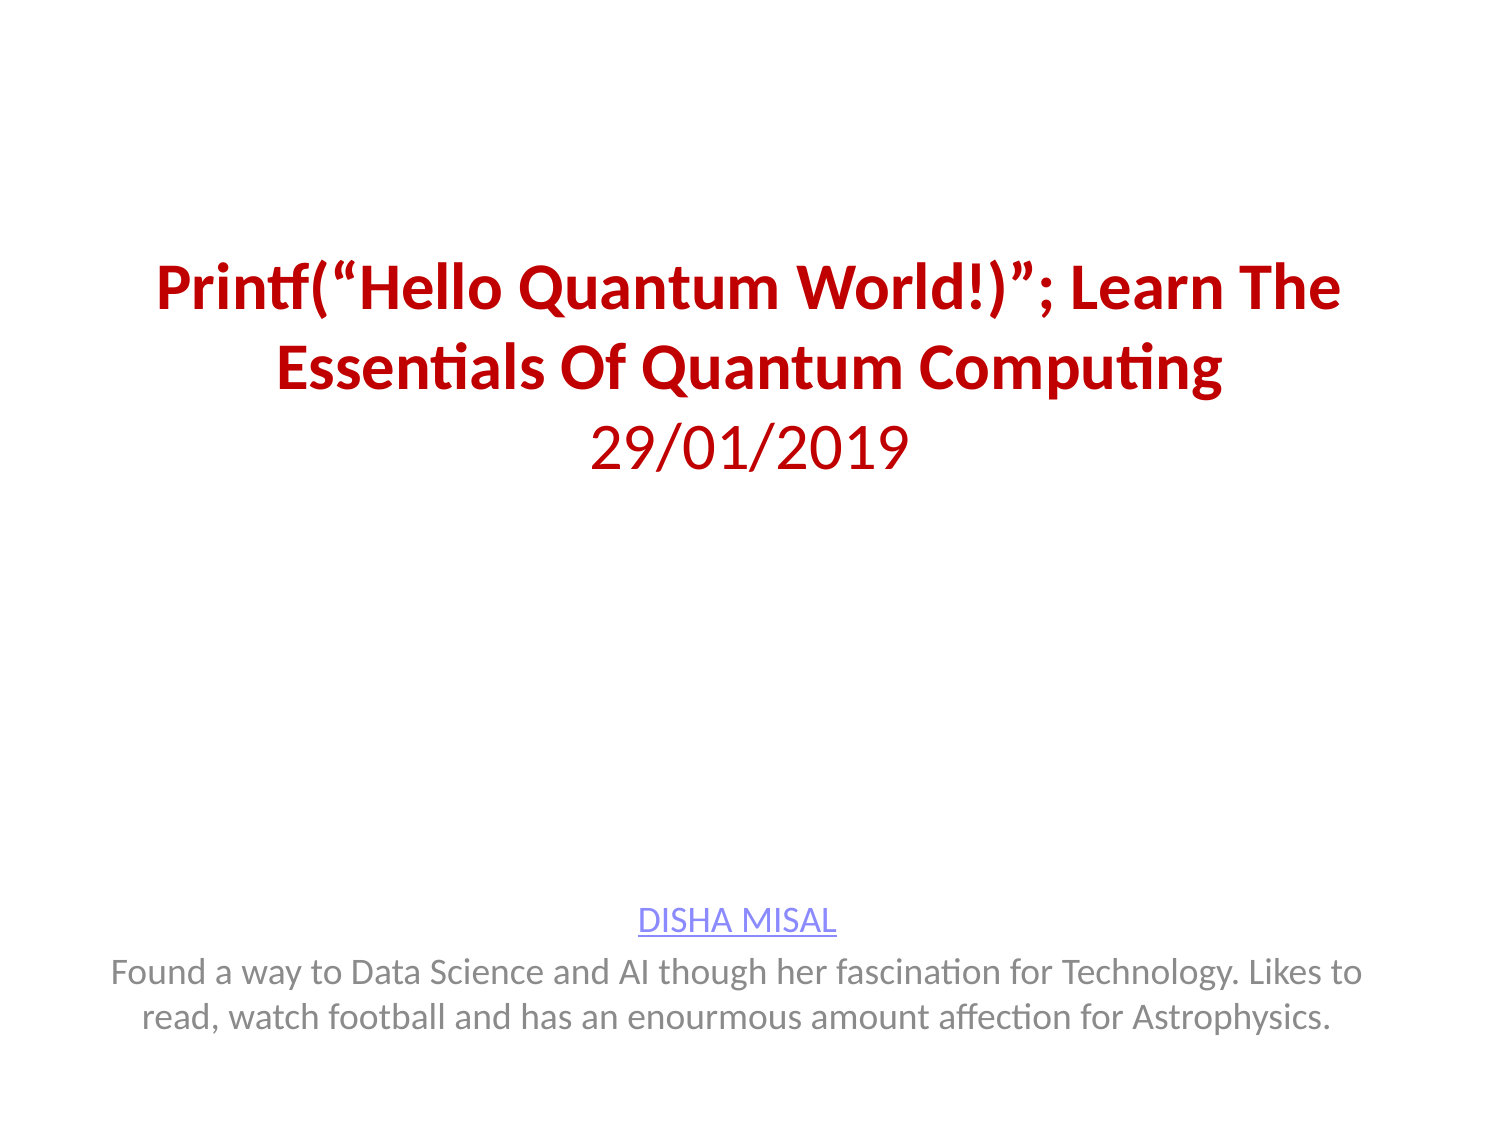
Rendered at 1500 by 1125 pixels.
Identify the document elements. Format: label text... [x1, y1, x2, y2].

title Printf(“Hello Quantum World!)”; Learn The Essentials Of Quantum Computing 29/01/2019 [112, 112, 1388, 613]
subtitle DISHA MISAL Found a way to Data Science and AI though her fascination for Technology. Likes to read, watch football and has an enourmous amount affection for Astrophysics. [62, 887, 1413, 1063]
